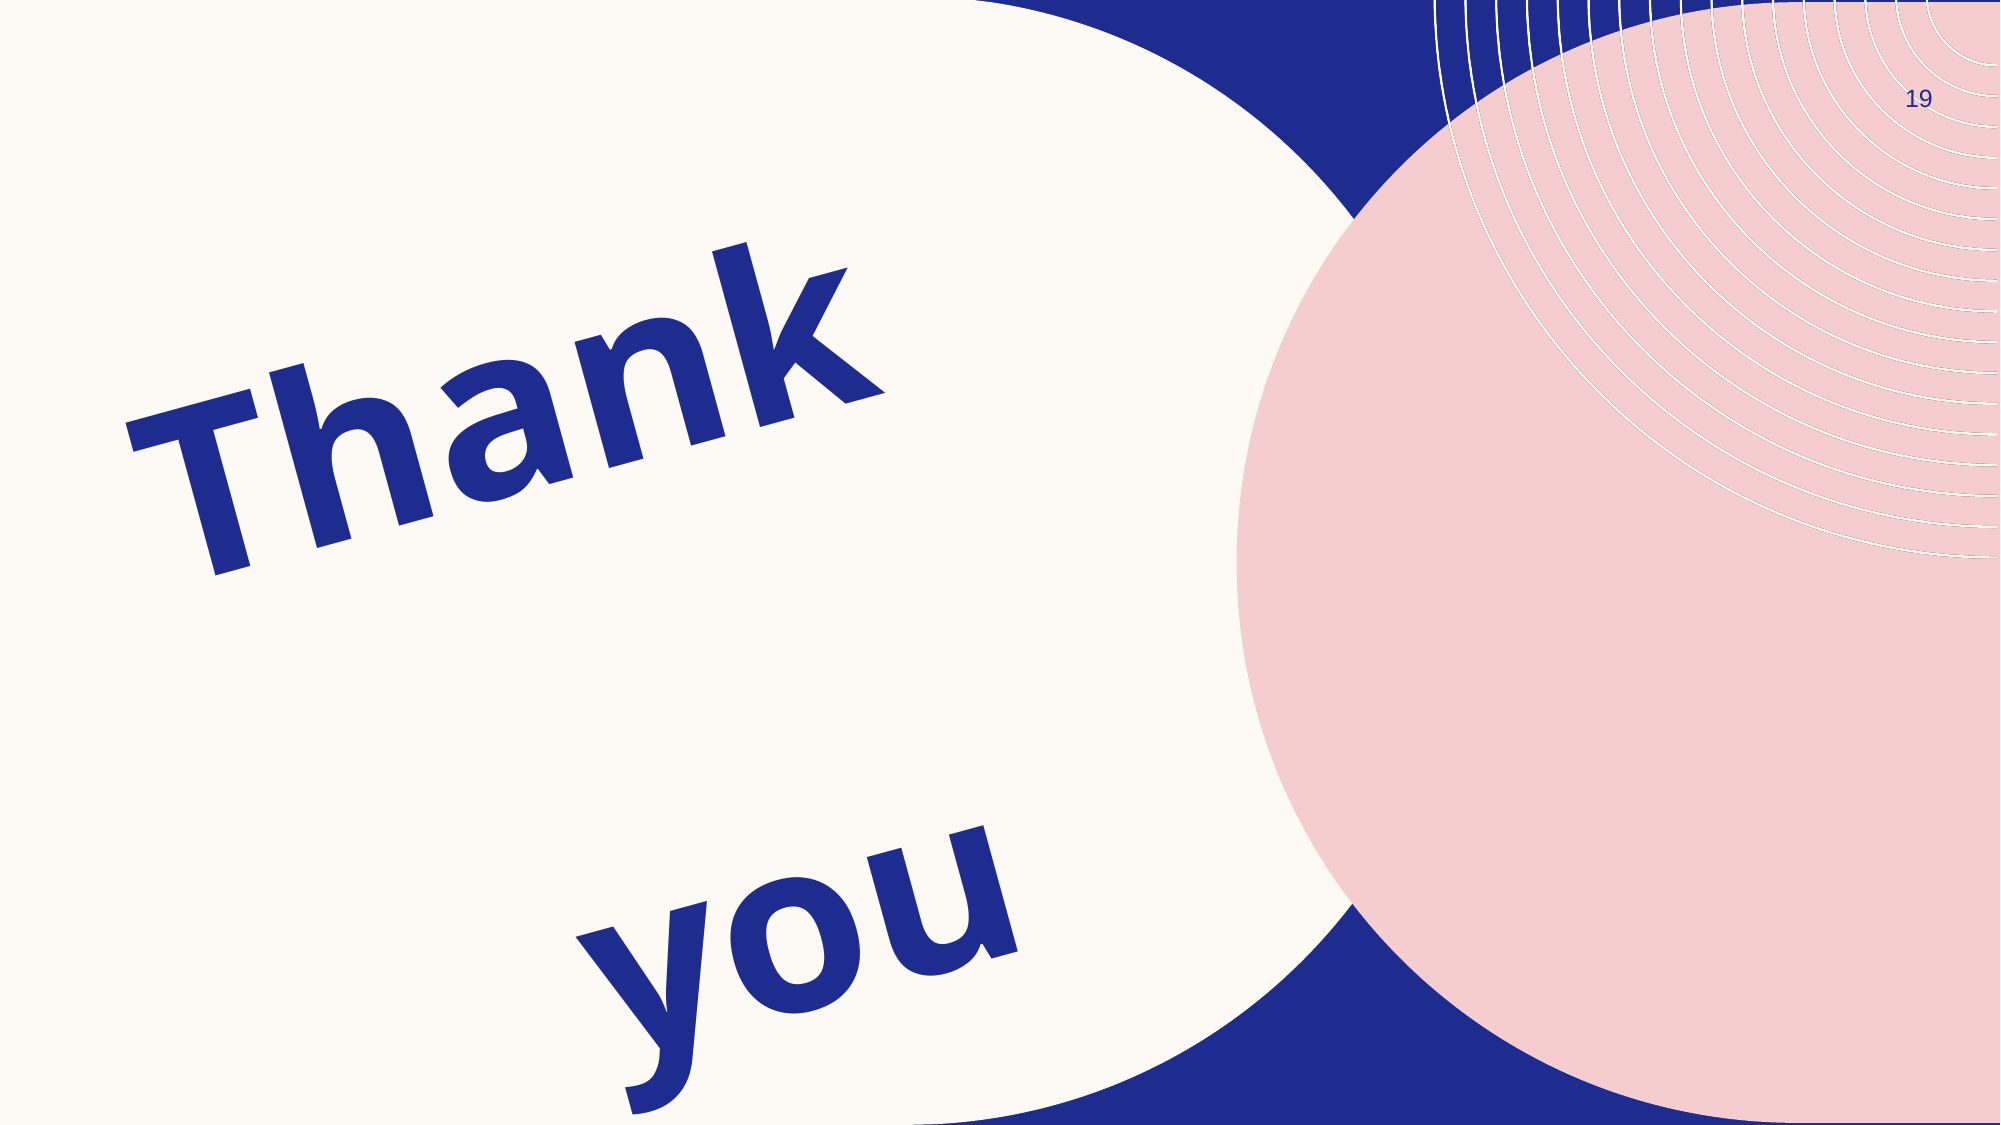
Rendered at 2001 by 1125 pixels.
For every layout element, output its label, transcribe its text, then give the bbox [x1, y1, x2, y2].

subtitle [0, 0, 2000, 1125]
text_box Thank you [0, 58, 1400, 1125]
slide_number 19 [1838, 75, 2000, 121]
